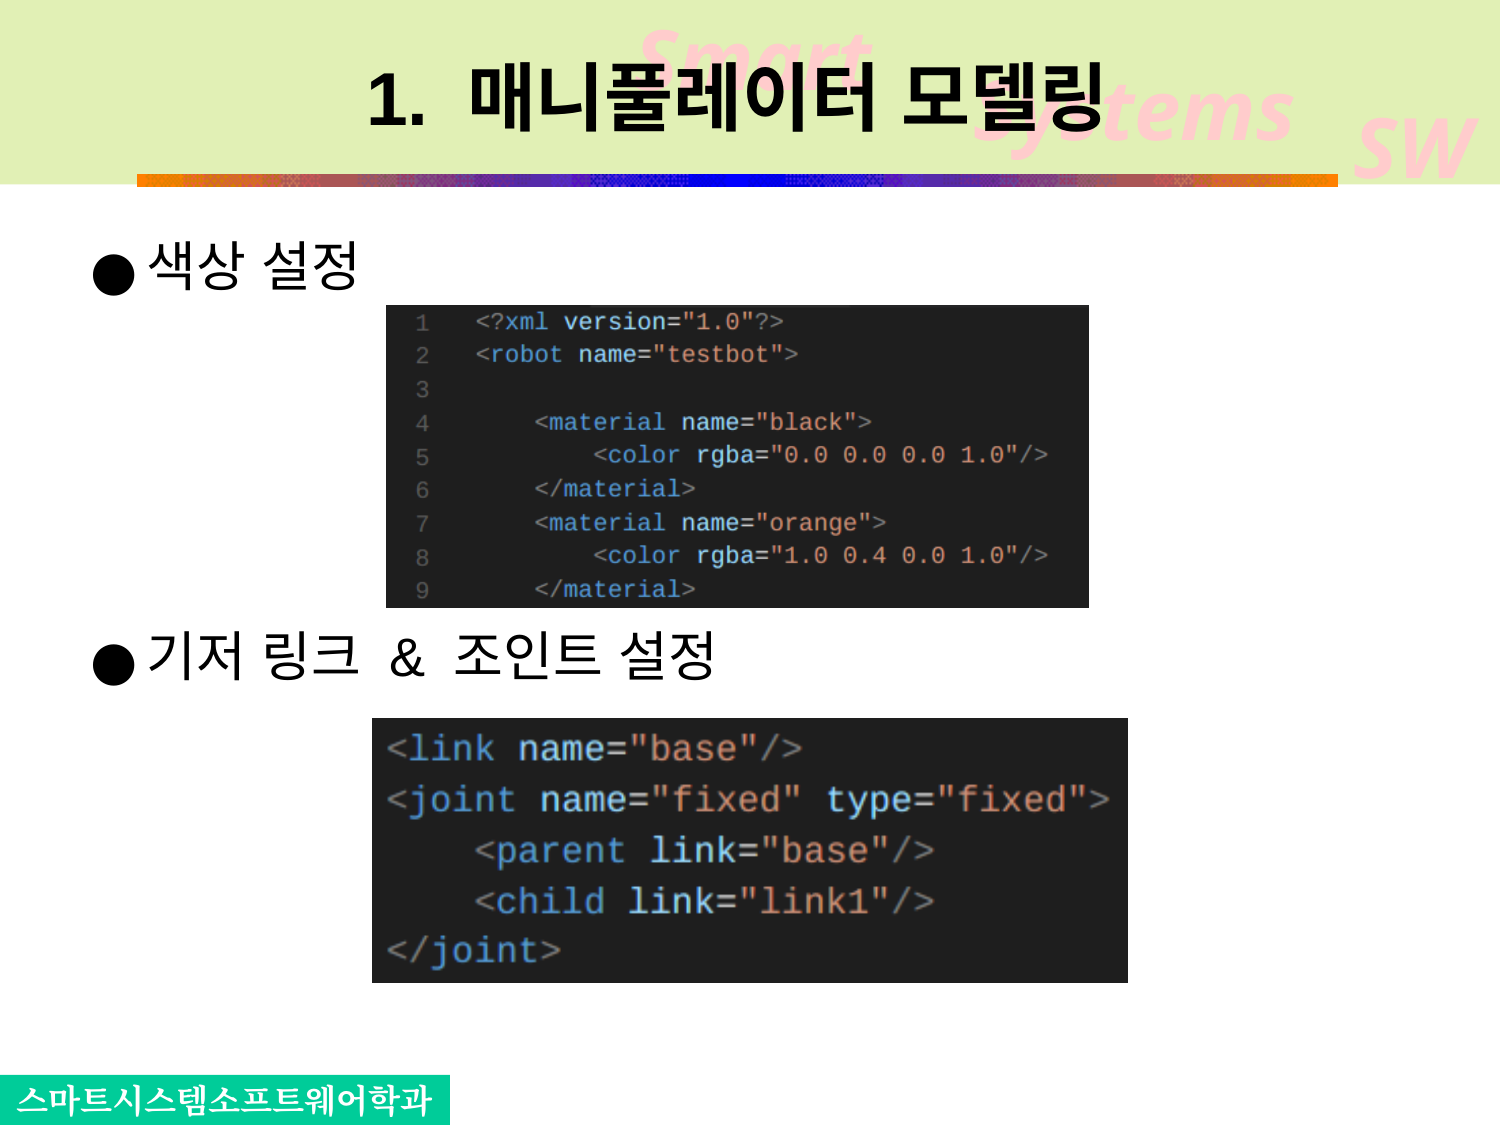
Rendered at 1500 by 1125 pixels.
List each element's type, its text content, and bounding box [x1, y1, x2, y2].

picture [372, 718, 1128, 983]
picture [386, 304, 1089, 608]
text_box 색상 설정 기저 링크 & 조인트 설정 [74, 224, 1425, 1010]
title 1. 매니풀레이터 모델링 [62, 15, 1413, 175]
picture [137, 175, 1338, 187]
